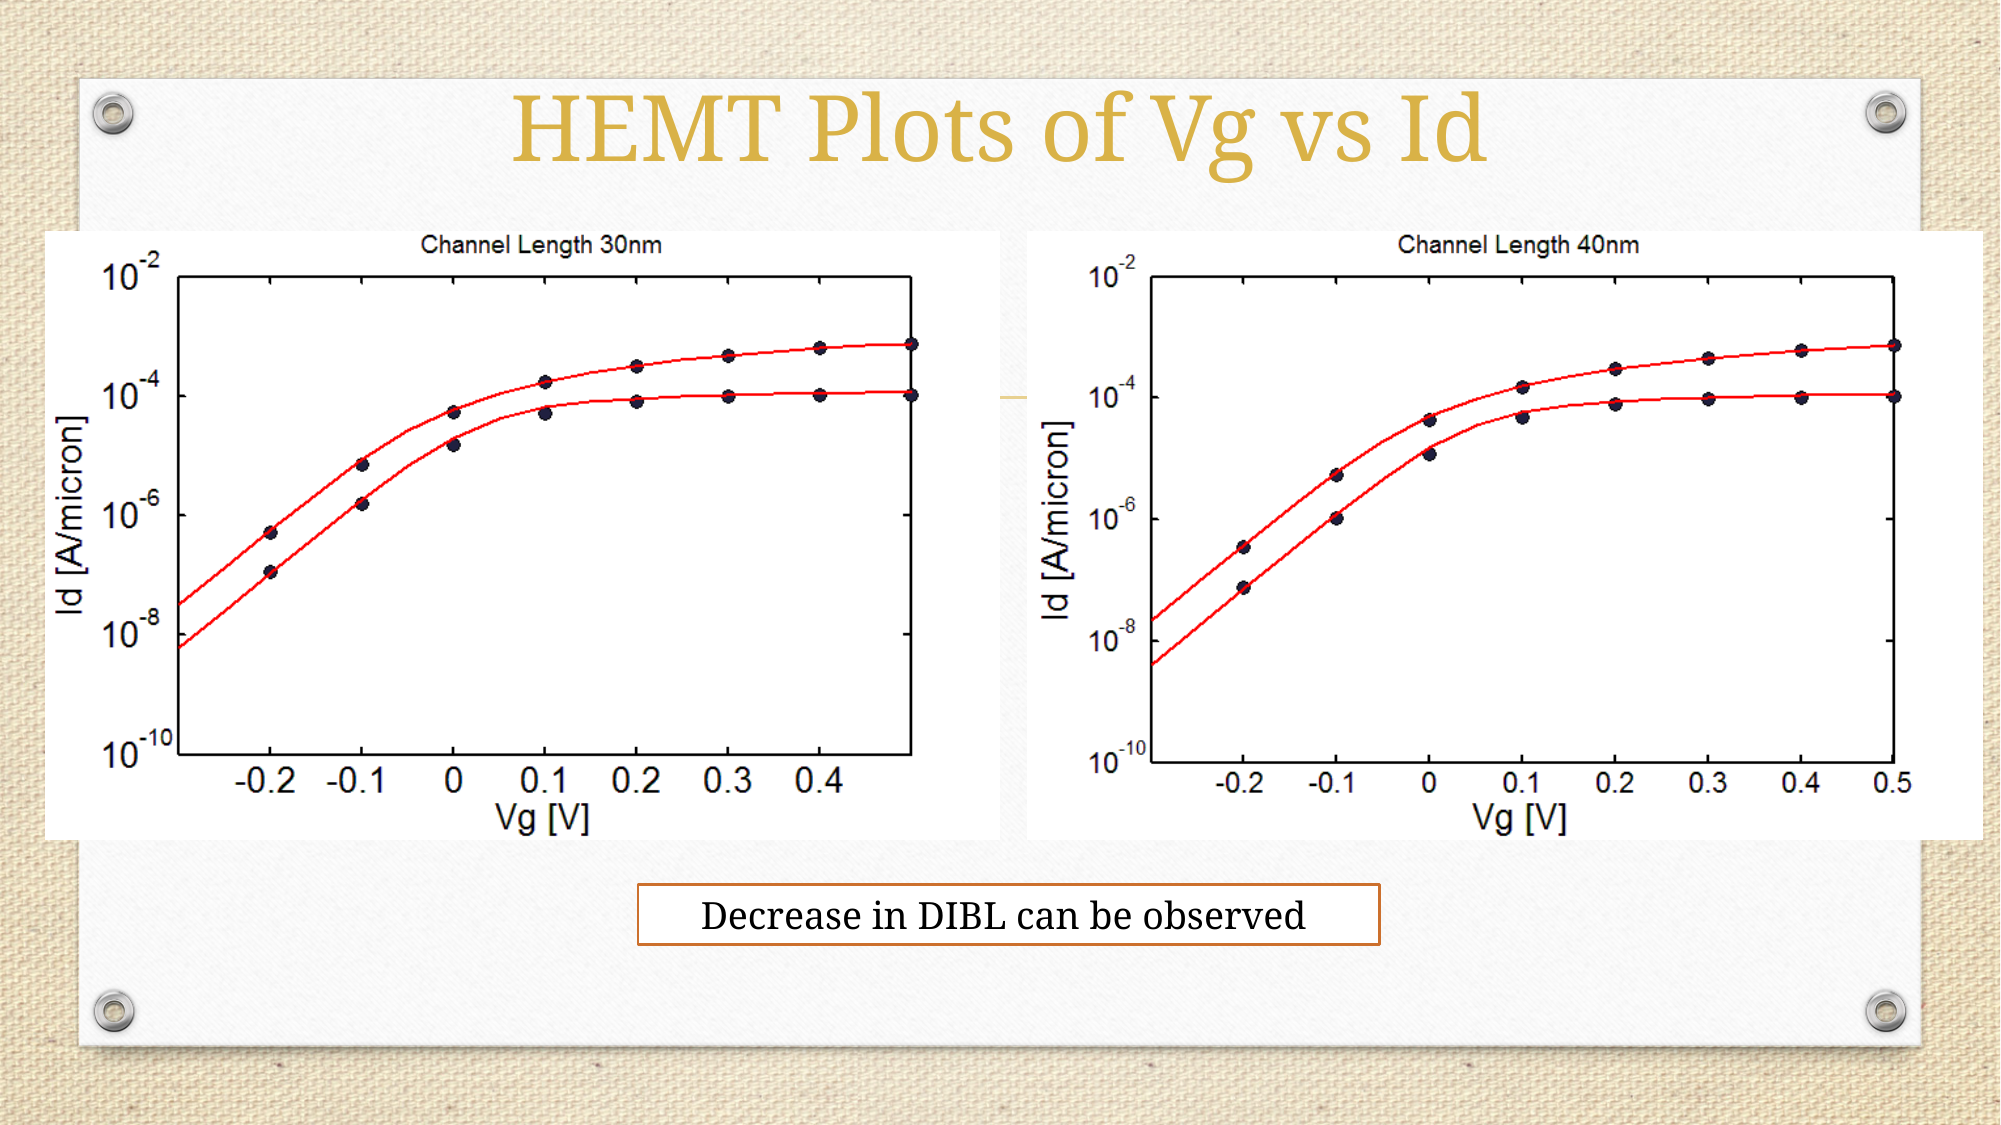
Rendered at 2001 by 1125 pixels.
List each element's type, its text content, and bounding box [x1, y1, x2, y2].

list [1027, 230, 1983, 840]
text_box Decrease in DIBL can be observed [637, 883, 1381, 946]
picture [0, 0, 2001, 1125]
title HEMT Plots of Vg vs Id [212, 17, 1788, 232]
